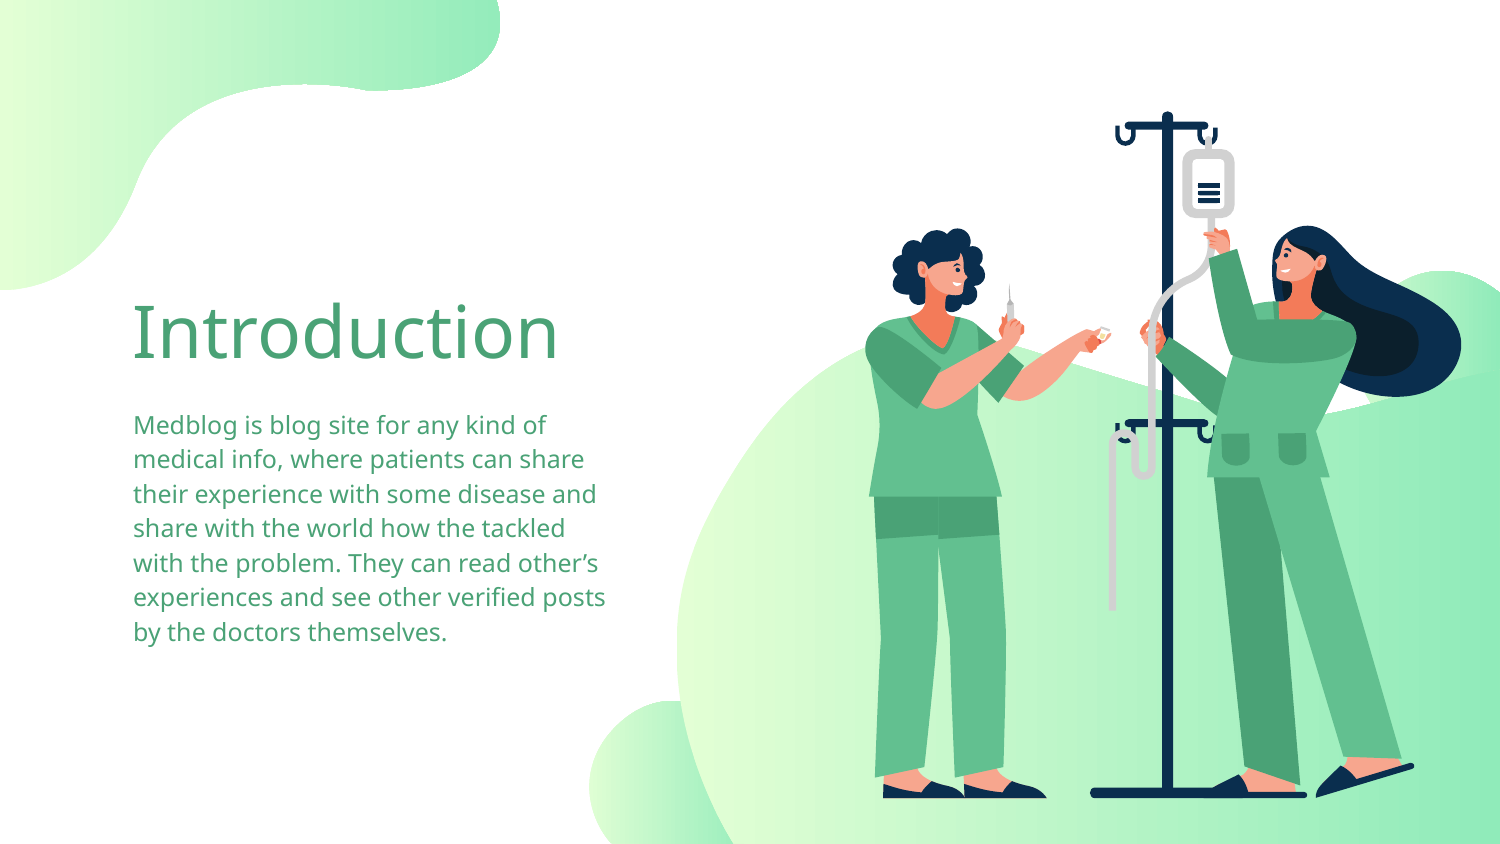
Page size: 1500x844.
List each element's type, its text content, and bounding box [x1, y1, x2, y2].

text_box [860, 110, 1466, 799]
title Introduction [117, 240, 633, 389]
list Medblog is blog site for any kind of medical info, where patients can share their experience with some disease and share with the world how the tackled with the problem. They can read other’s experiences and see other verified posts by the doctors themselves. [118, 389, 633, 624]
